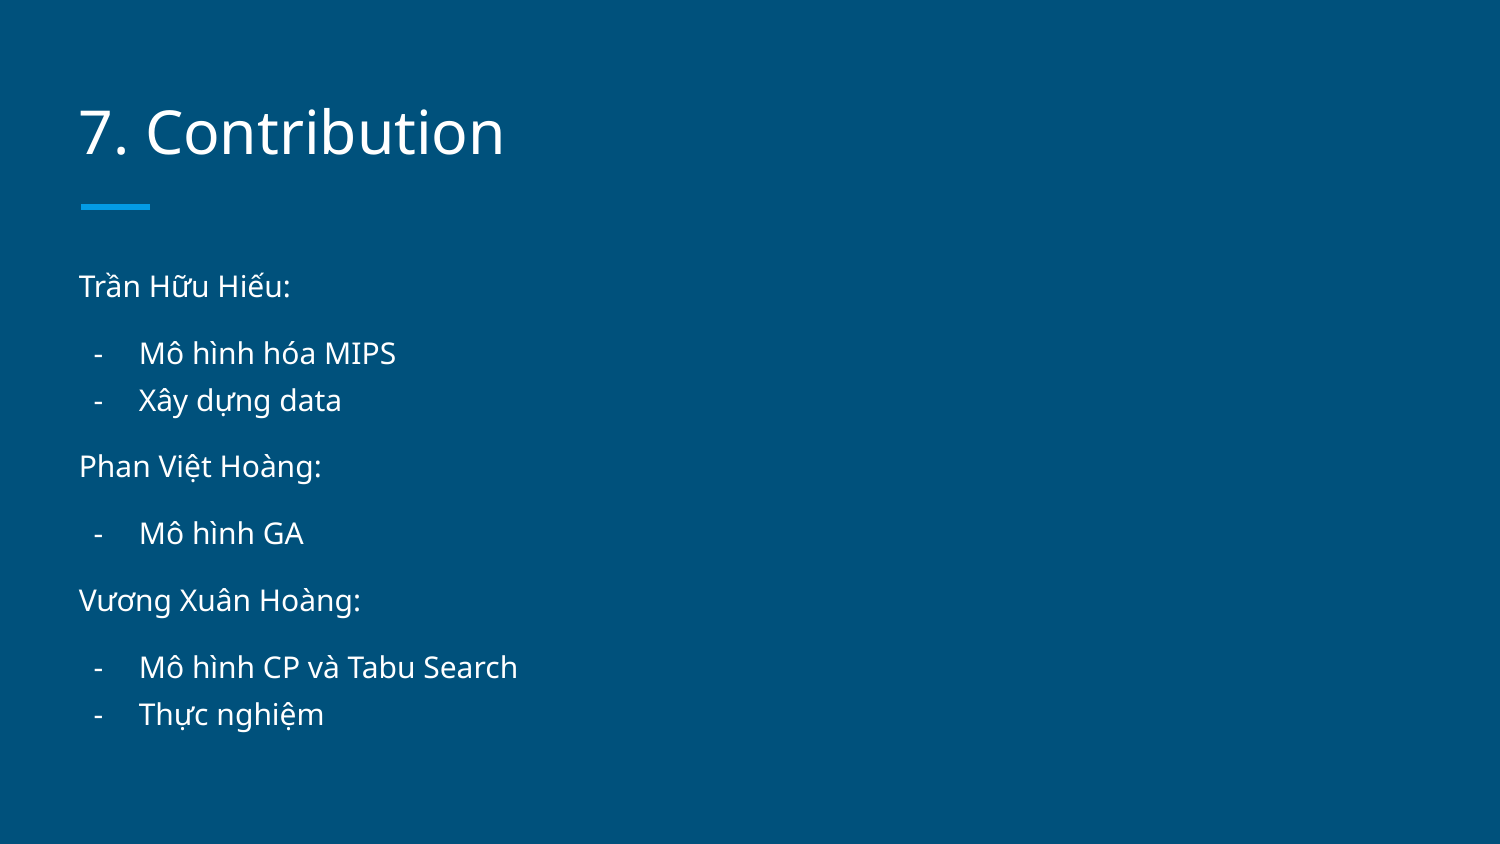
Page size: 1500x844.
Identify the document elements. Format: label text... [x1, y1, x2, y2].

list Trần Hữu Hiếu: Mô hình hóa MIPS Xây dựng data Phan Việt Hoàng: Mô hình GA Vương Xuân Hoàng: Mô hình CP và Tabu Search Thực nghiệm [63, 244, 1437, 750]
title 7. Contribution [63, 75, 1437, 188]
